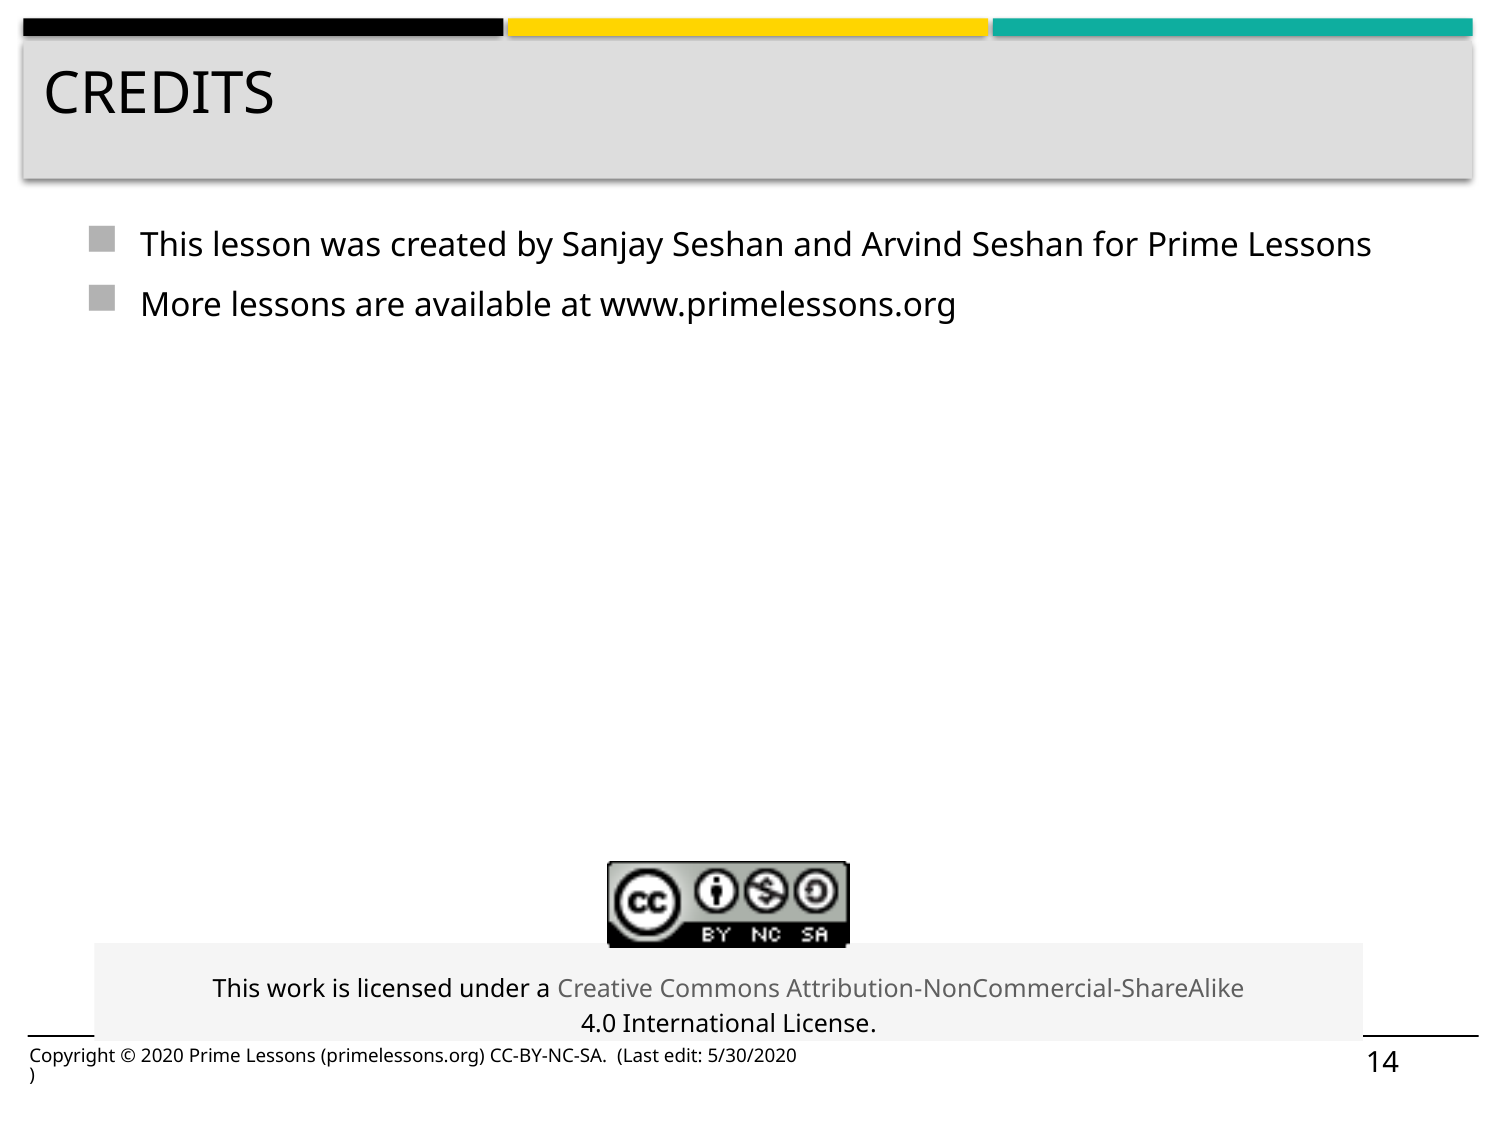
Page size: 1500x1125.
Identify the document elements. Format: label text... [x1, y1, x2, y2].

footer Copyright © 2020 Prime Lessons (primelessons.org) CC-BY-NC-SA. (Last edit: 5/30/2020) [14, 1036, 814, 1097]
list This lesson was created by Sanjay Seshan and Arvind Seshan for Prime Lessons More lessons are available at www.primelessons.org [75, 216, 1428, 405]
text_box This work is licensed under a Creative Commons Attribution-NonCommercial-ShareAlike 4.0 International License. [94, 943, 1363, 1041]
picture [606, 861, 851, 948]
slide_number 14 [1351, 1036, 1478, 1097]
title CREDITS [28, 48, 1464, 172]
